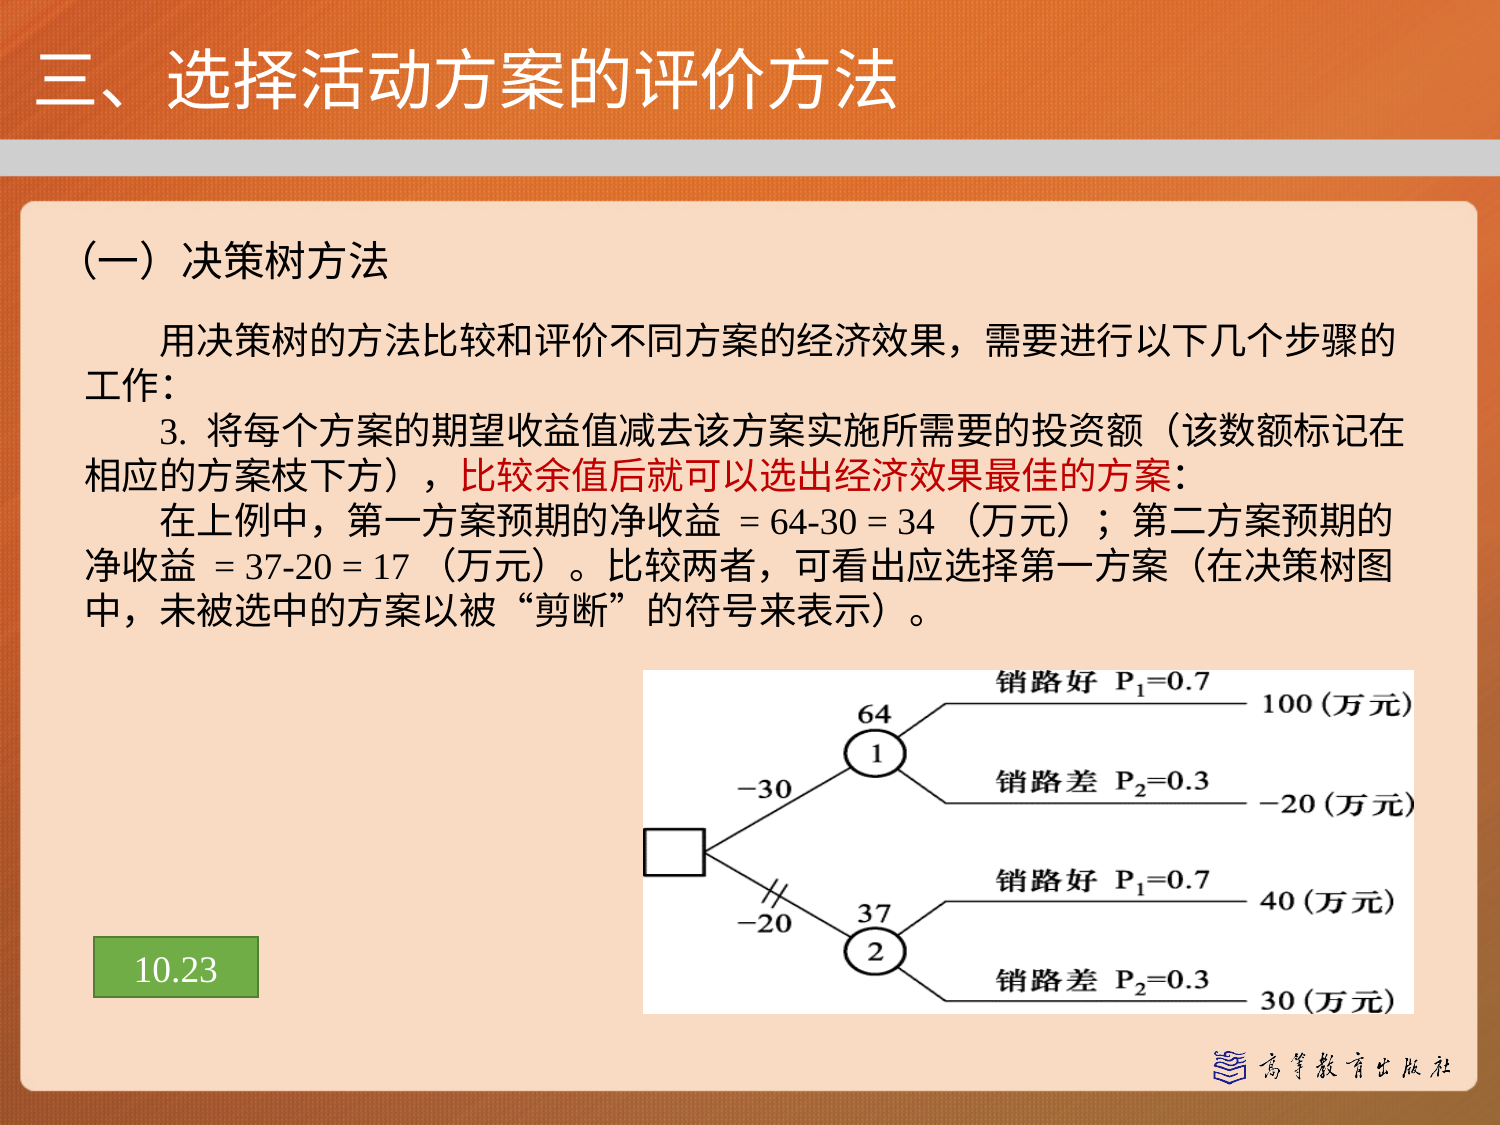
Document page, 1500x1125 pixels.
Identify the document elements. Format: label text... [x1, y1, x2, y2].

picture [0, 0, 1500, 1125]
text_box 三、选择活动方案的评价方法 [17, 30, 1185, 147]
text_box （一）决策树方法 [41, 195, 1176, 324]
list 用决策树的方法比较和评价不同方案的经济效果，需要进行以下几个步骤的工作： 3. 将每个方案的期望收益值减去该方案实施所需要的投资额（该数额标记在相应的方案枝下方），比较余值后就可以选出经济效果最佳的方案： 在上例中，第一方案预期的净收益 = 64-30 = 34（万元）；第二方案预期的净收益 = 37-20 = 17（万元）。比较两者，可看出应选择第一方案（在决策树图中，未被选中的方案以被“剪断”的符号来表示）。 [69, 309, 1431, 558]
text_box 10.23 [93, 936, 259, 998]
